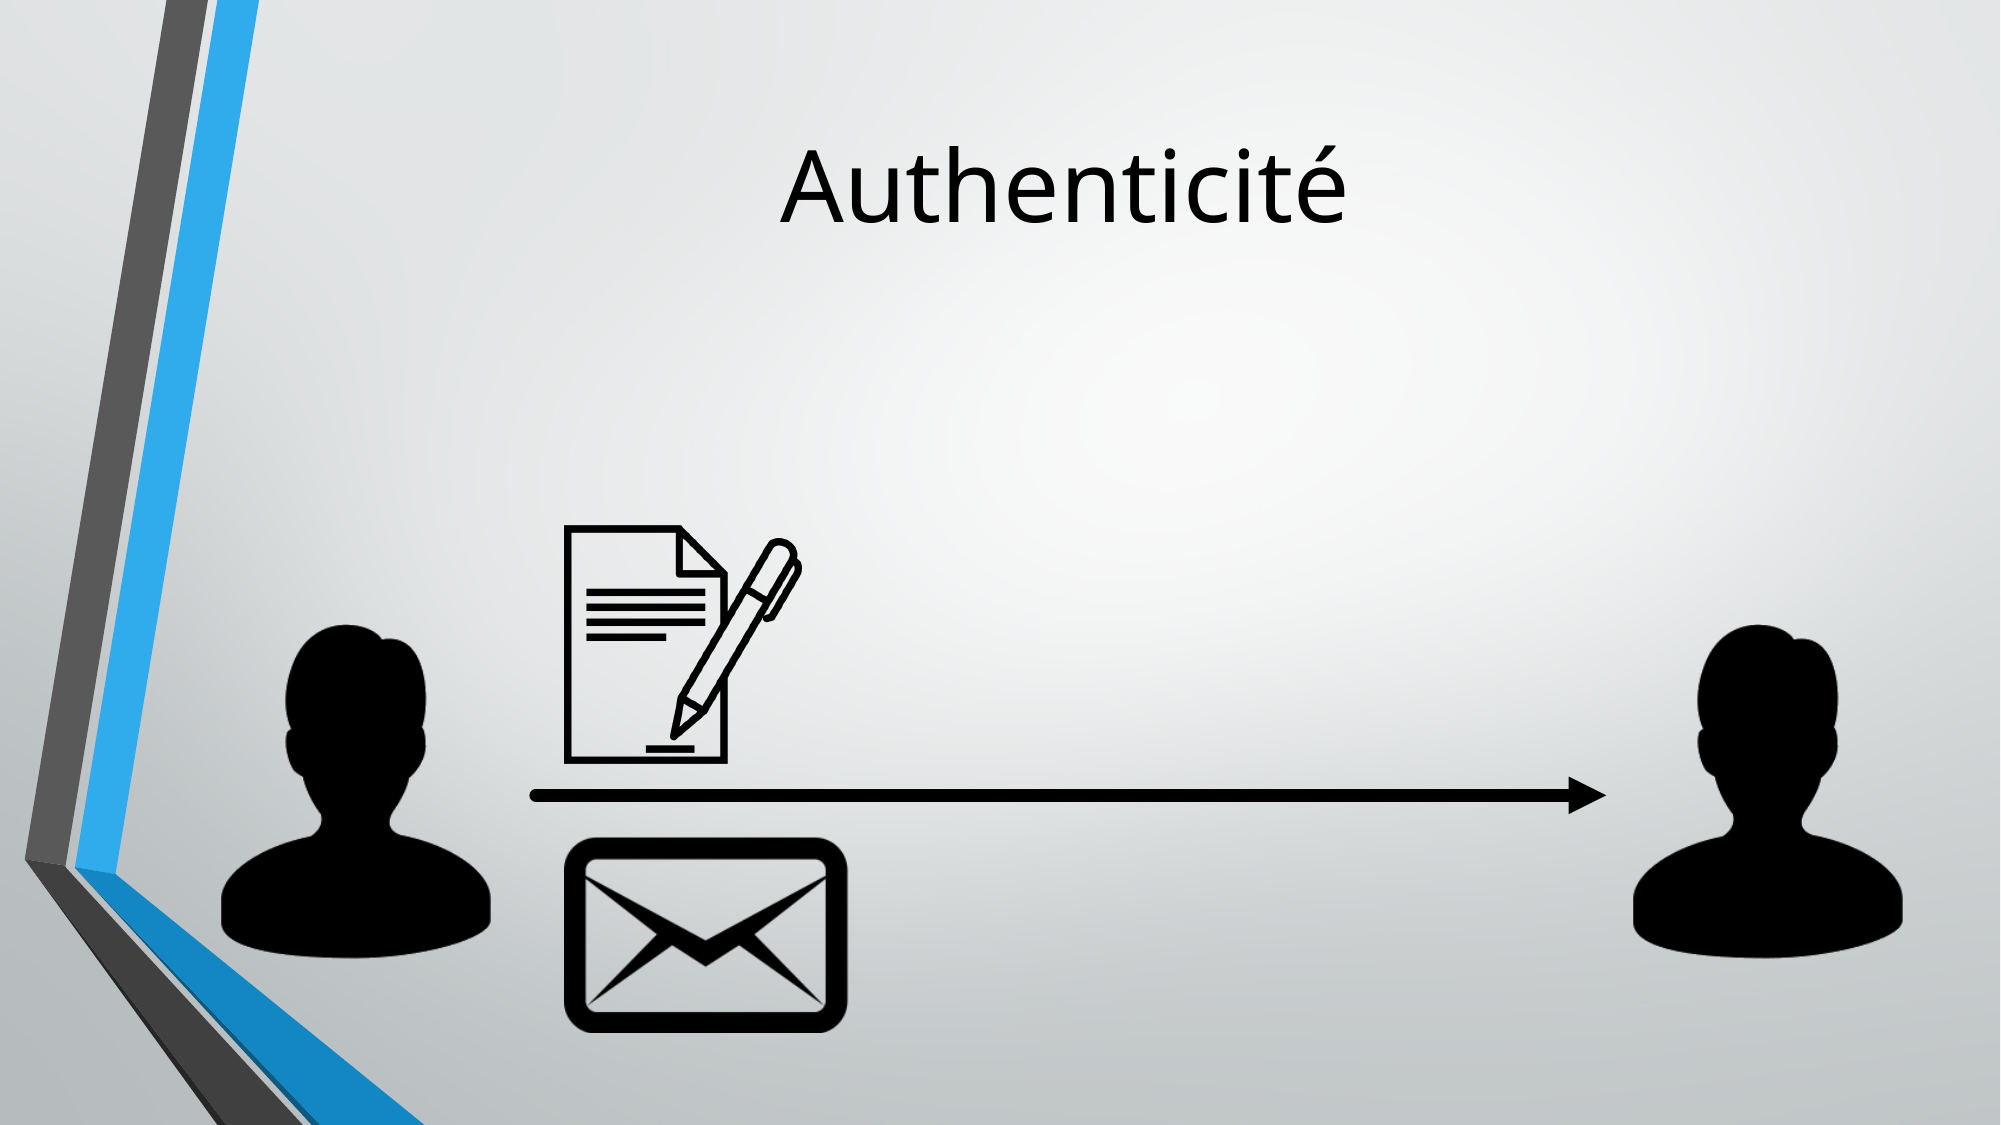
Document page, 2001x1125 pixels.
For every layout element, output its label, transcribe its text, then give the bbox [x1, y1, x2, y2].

picture [563, 525, 802, 764]
title Authenticité [243, 39, 1887, 327]
picture [194, 624, 536, 967]
picture [1605, 624, 1948, 967]
picture [563, 832, 852, 1034]
